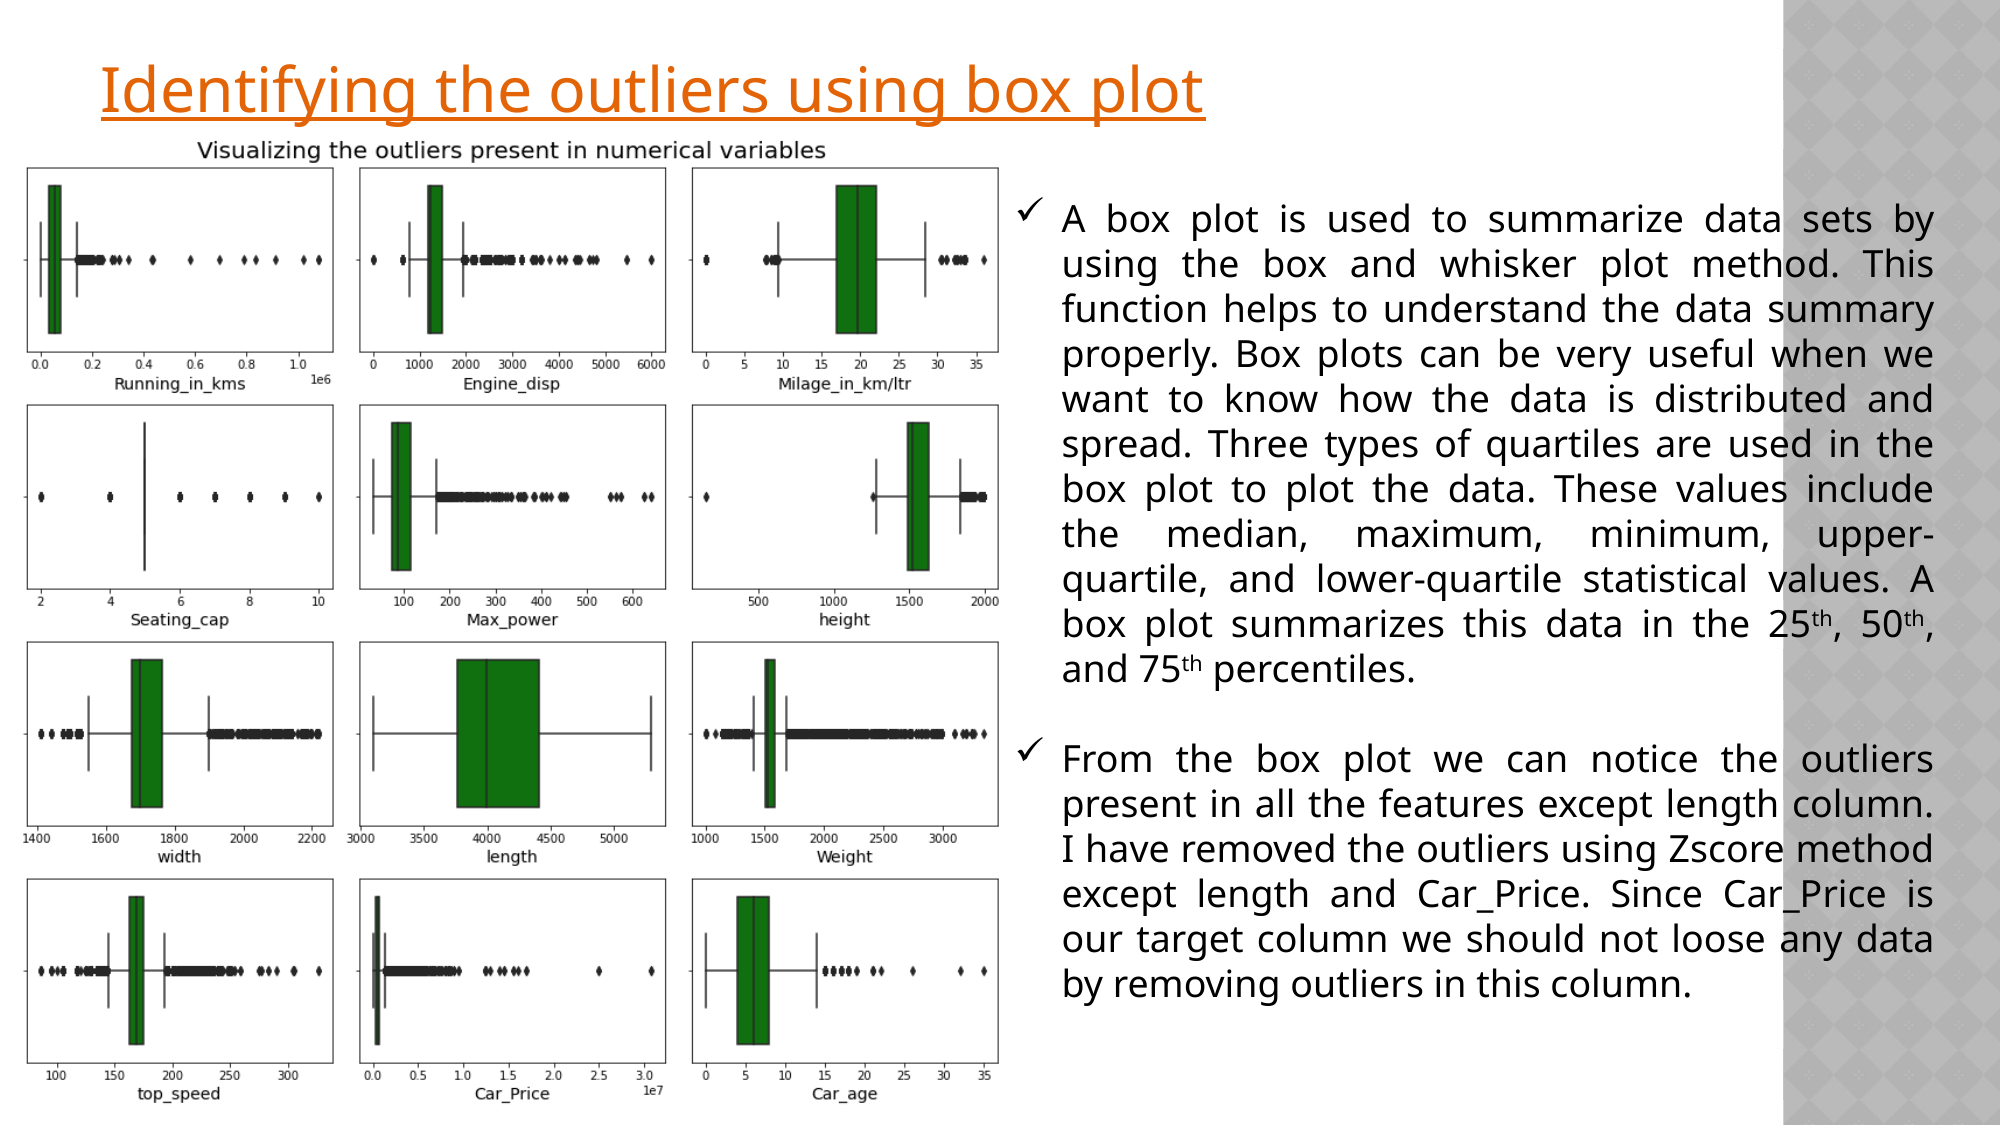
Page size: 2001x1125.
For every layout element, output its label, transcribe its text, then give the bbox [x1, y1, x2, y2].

text_box A box plot is used to summarize data sets by using the box and whisker plot method. This function helps to understand the data summary properly. Box plots can be very useful when we want to know how the data is distributed and spread. Three types of quartiles are used in the box plot to plot the data. These values include the median, maximum, minimum, upper-quartile, and lower-quartile statistical values. A box plot summarizes this data in the 25th, 50th, and 75th percentiles. From the box plot we can notice the outliers present in all the features except length column. I have removed the outliers using Zscore method except length and Car_Price. Since Car_Price is our target column we should not loose any data by removing outliers in this column. [1012, 187, 1950, 1013]
picture [14, 132, 1007, 1111]
text_box Identifying the outliers using box plot [85, 42, 1927, 132]
